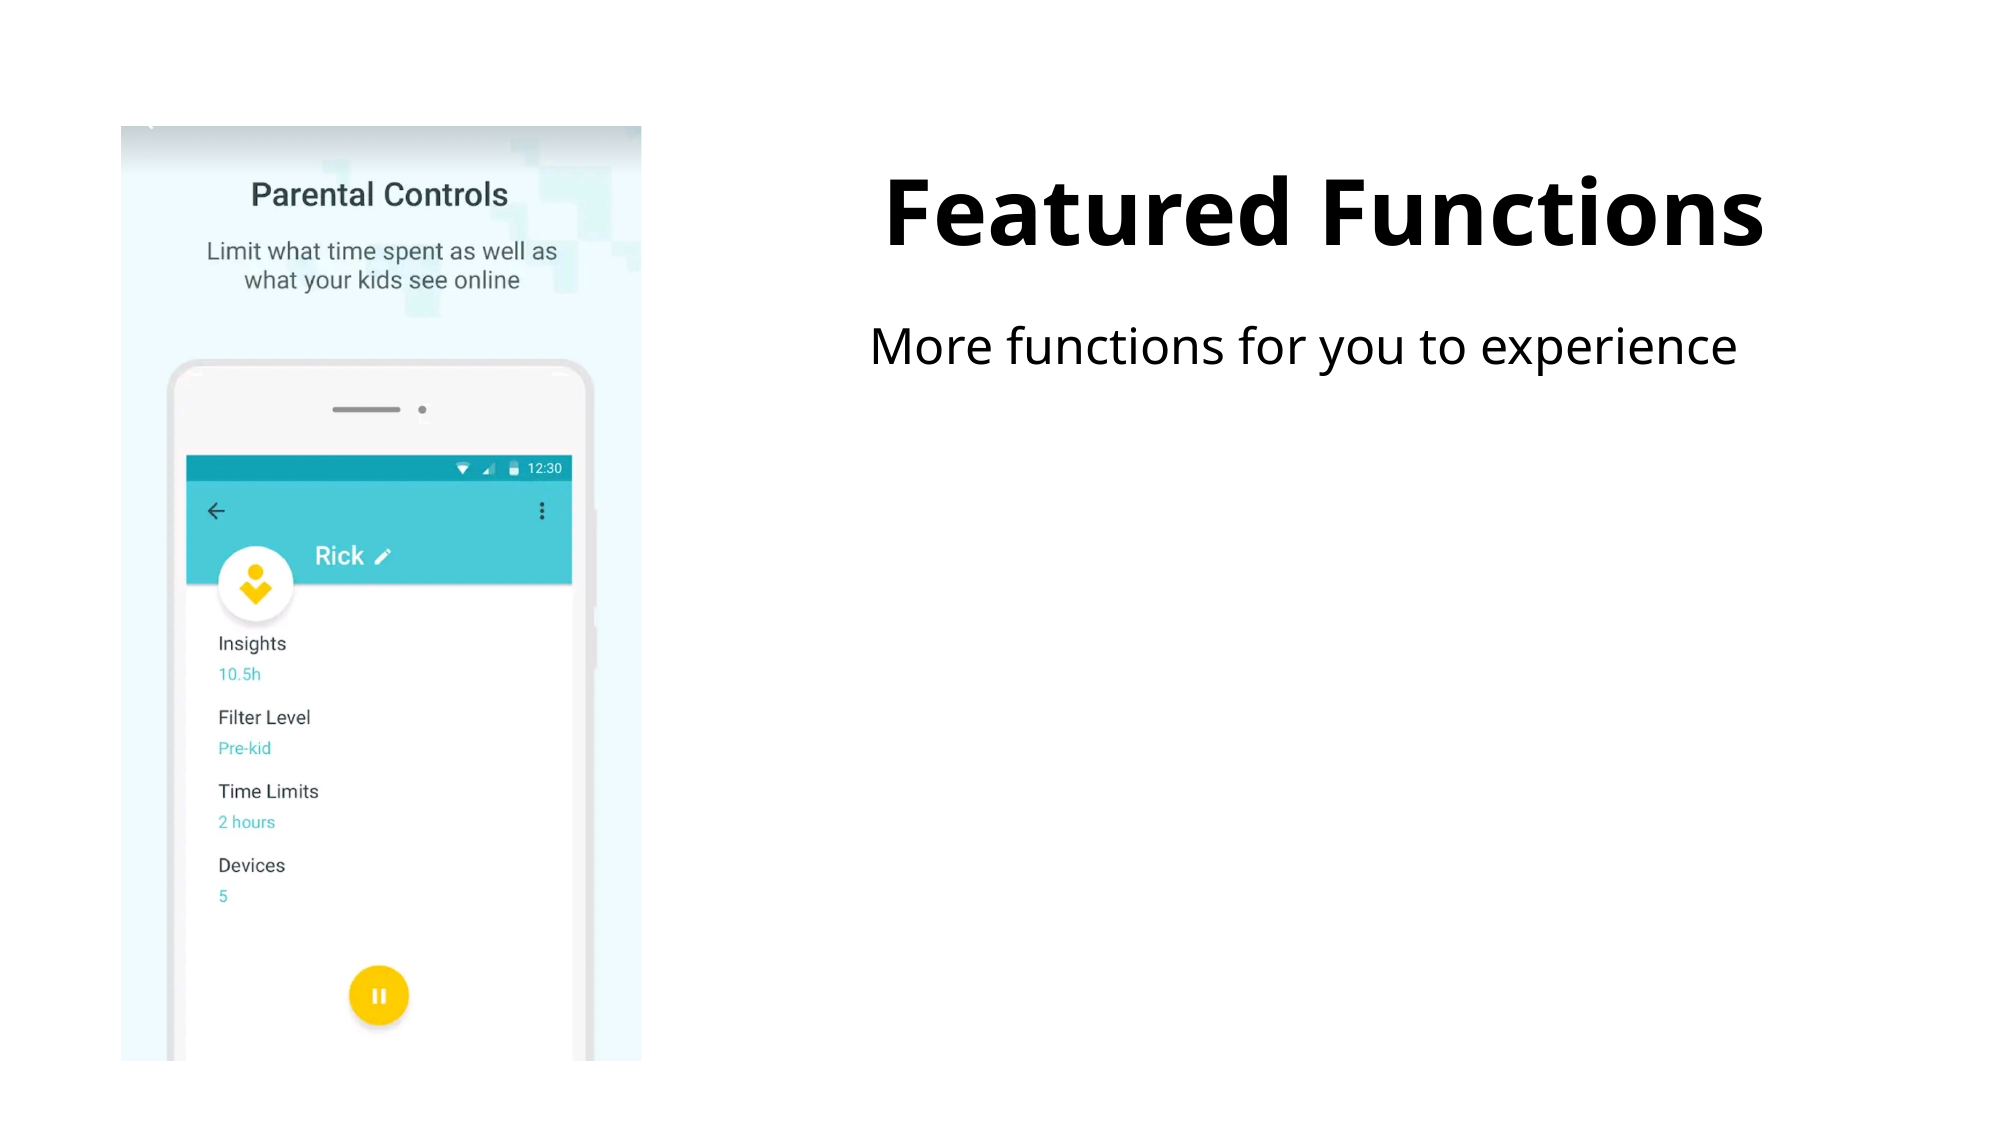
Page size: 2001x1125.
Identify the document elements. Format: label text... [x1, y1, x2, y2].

text_box More functions for you to experience [855, 306, 1786, 382]
picture [121, 126, 642, 1061]
text_box Featured Functions [868, 146, 1782, 271]
